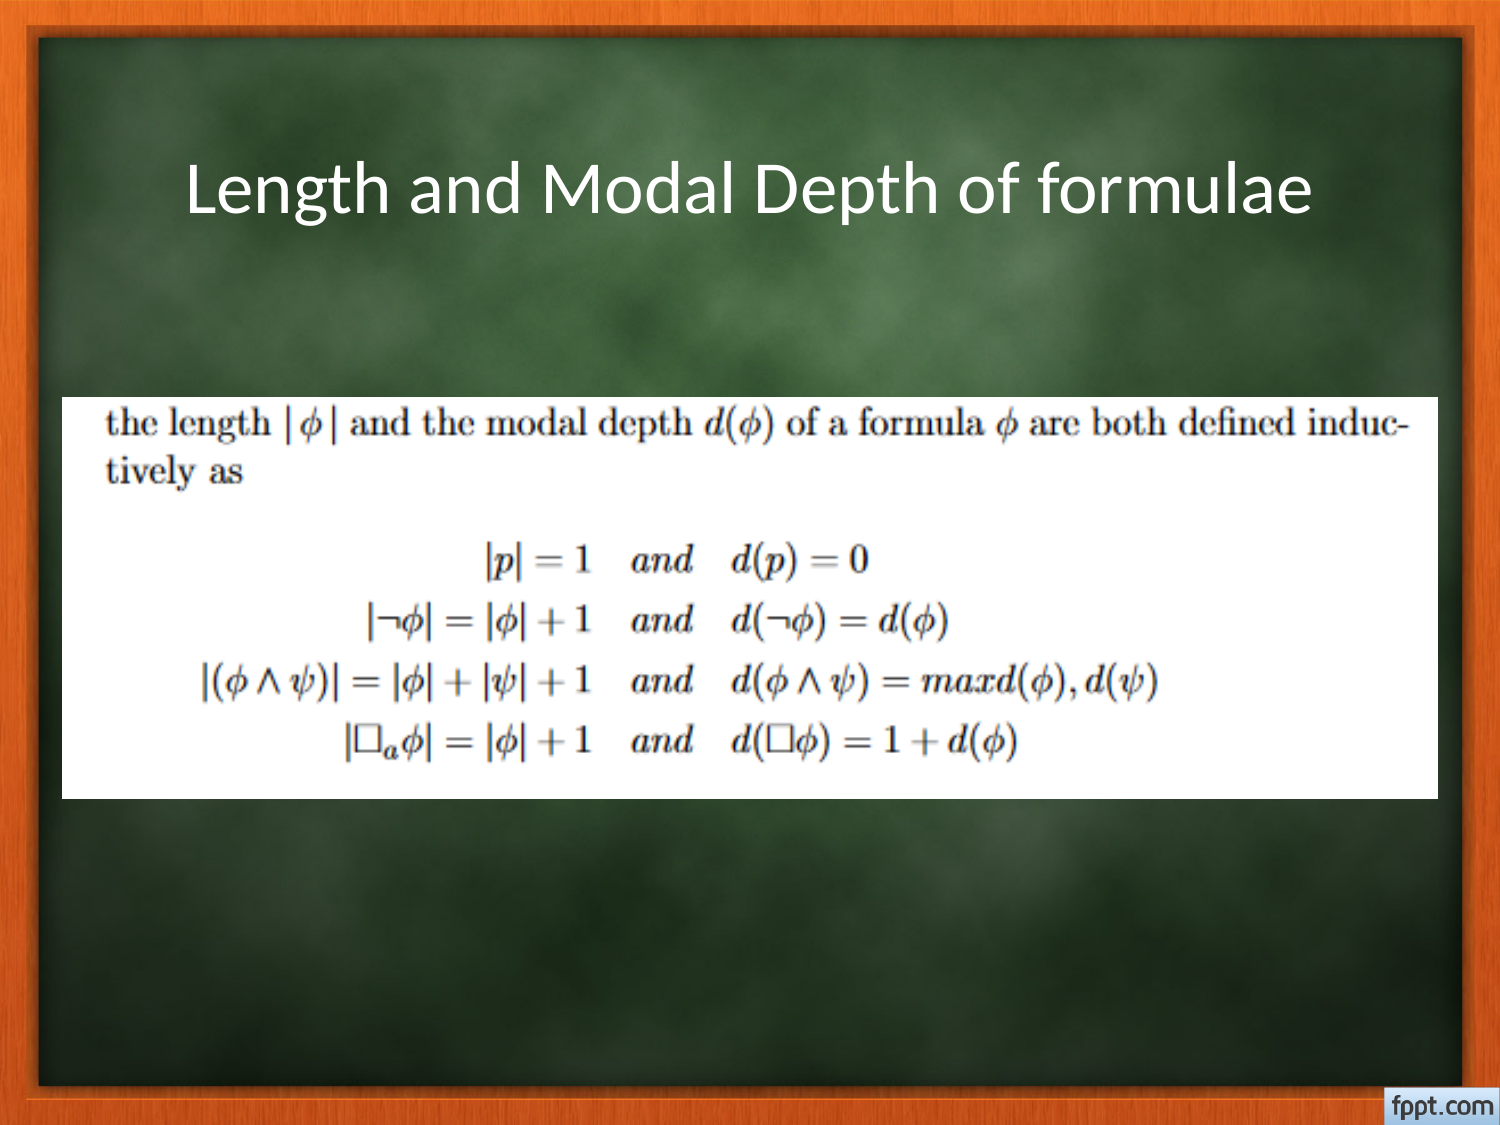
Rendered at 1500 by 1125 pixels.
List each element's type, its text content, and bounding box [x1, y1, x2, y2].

picture [0, 0, 1500, 1125]
title Length and Modal Depth of formulae [75, 125, 1425, 243]
